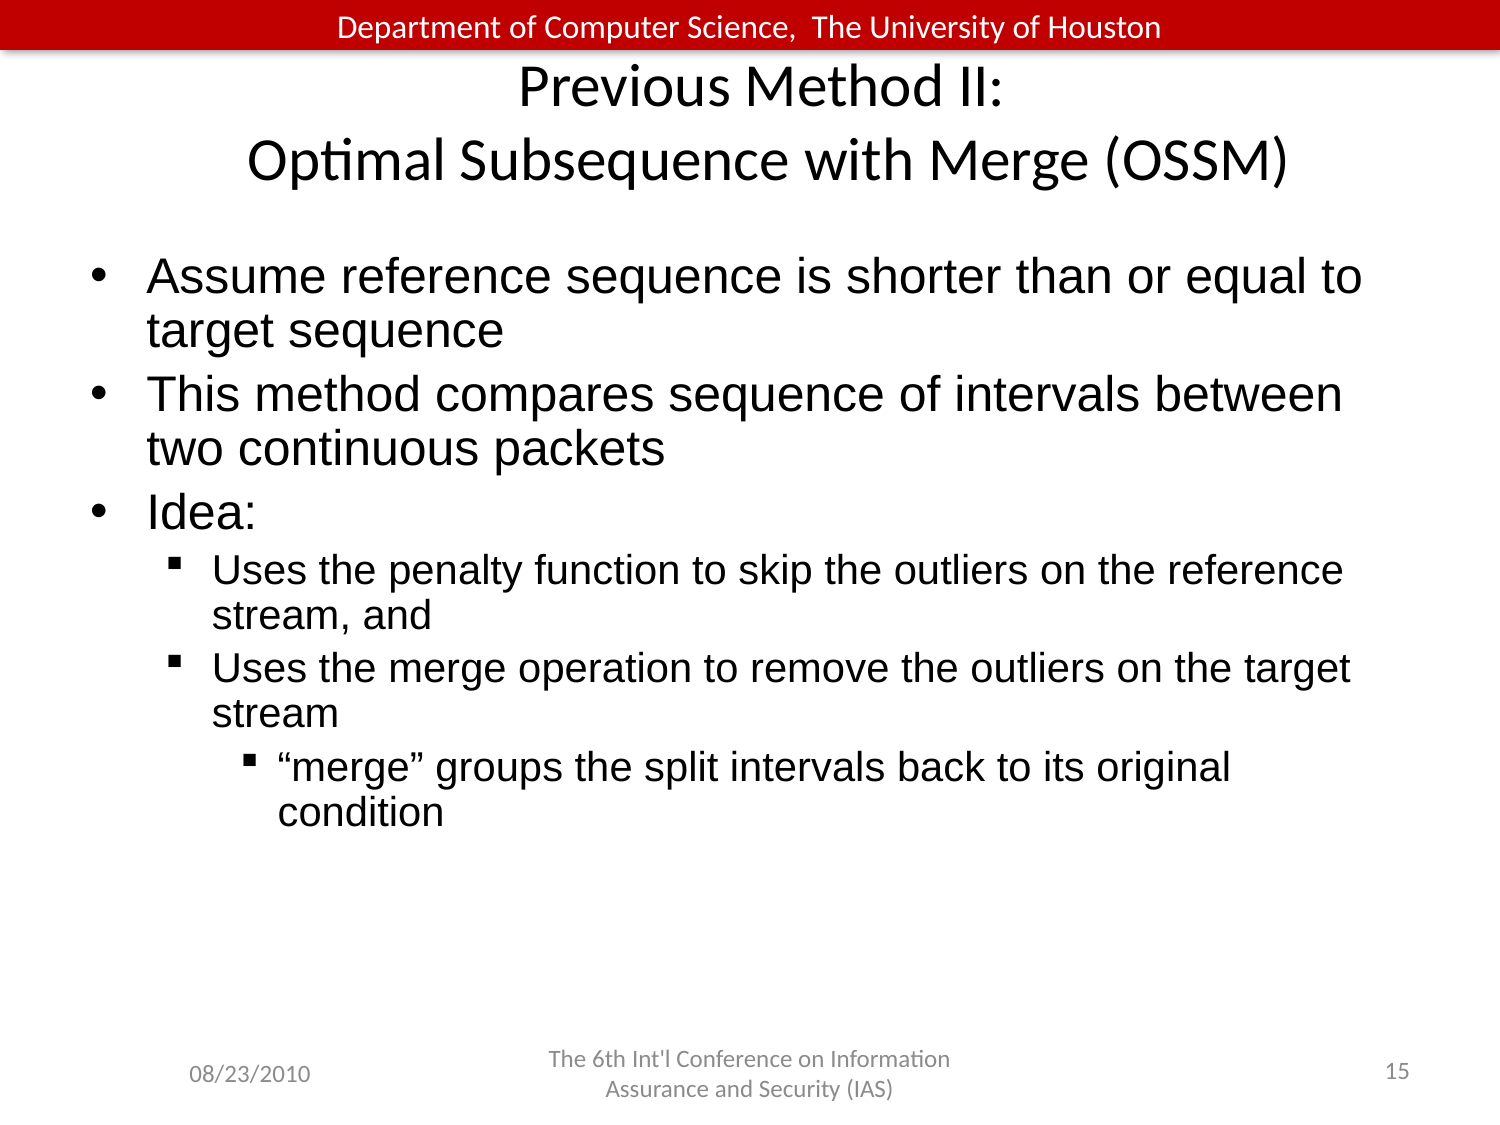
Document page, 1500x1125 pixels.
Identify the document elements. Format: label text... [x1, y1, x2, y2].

slide_number 15 [1074, 1042, 1425, 1103]
list Assume reference sequence is shorter than or equal to target sequence This method compares sequence of intervals between two continuous packets Idea: Uses the penalty function to skip the outliers on the reference stream, and Uses the merge operation to remove the outliers on the target stream “merge” groups the split intervals back to its original condition [75, 242, 1425, 1038]
title Previous Method II: Optimal Subsequence with Merge (OSSM) [100, 37, 1438, 200]
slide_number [75, 1042, 425, 1103]
footer The 6th Int'l Conference on Information Assurance and Security (IAS) [512, 1042, 988, 1103]
